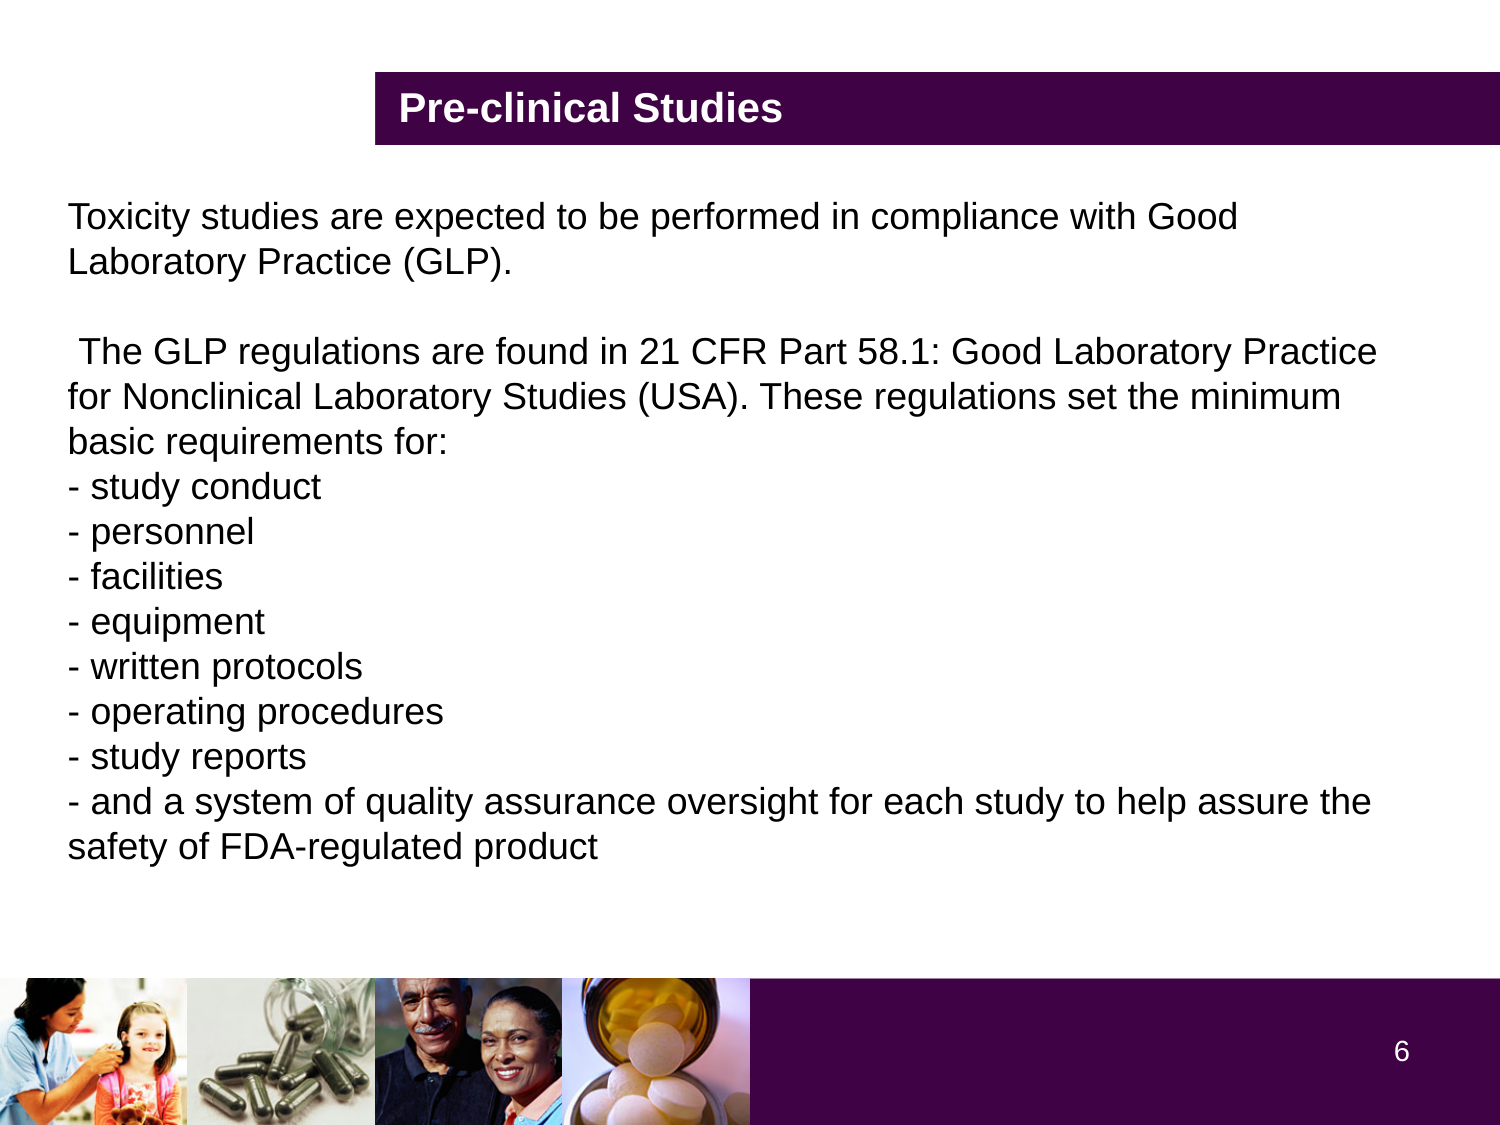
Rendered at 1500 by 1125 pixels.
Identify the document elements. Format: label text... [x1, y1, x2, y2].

picture [0, 0, 1500, 1125]
slide_number 6 [1074, 1024, 1425, 1103]
title Pre-clinical Studies [383, 30, 1409, 181]
text_box Toxicity studies are expected to be performed in compliance with Good Laboratory Practice (GLP). The GLP regulations are found in 21 CFR Part 58.1: Good Laboratory Practice for Nonclinical Laboratory Studies (USA). These regulations set the minimum basic requirements for: - study conduct - personnel - facilities - equipment - written protocols - operating procedures - study reports - and a system of quality assurance oversight for each study to help assure the safety of FDA-regulated product [53, 184, 1404, 1010]
